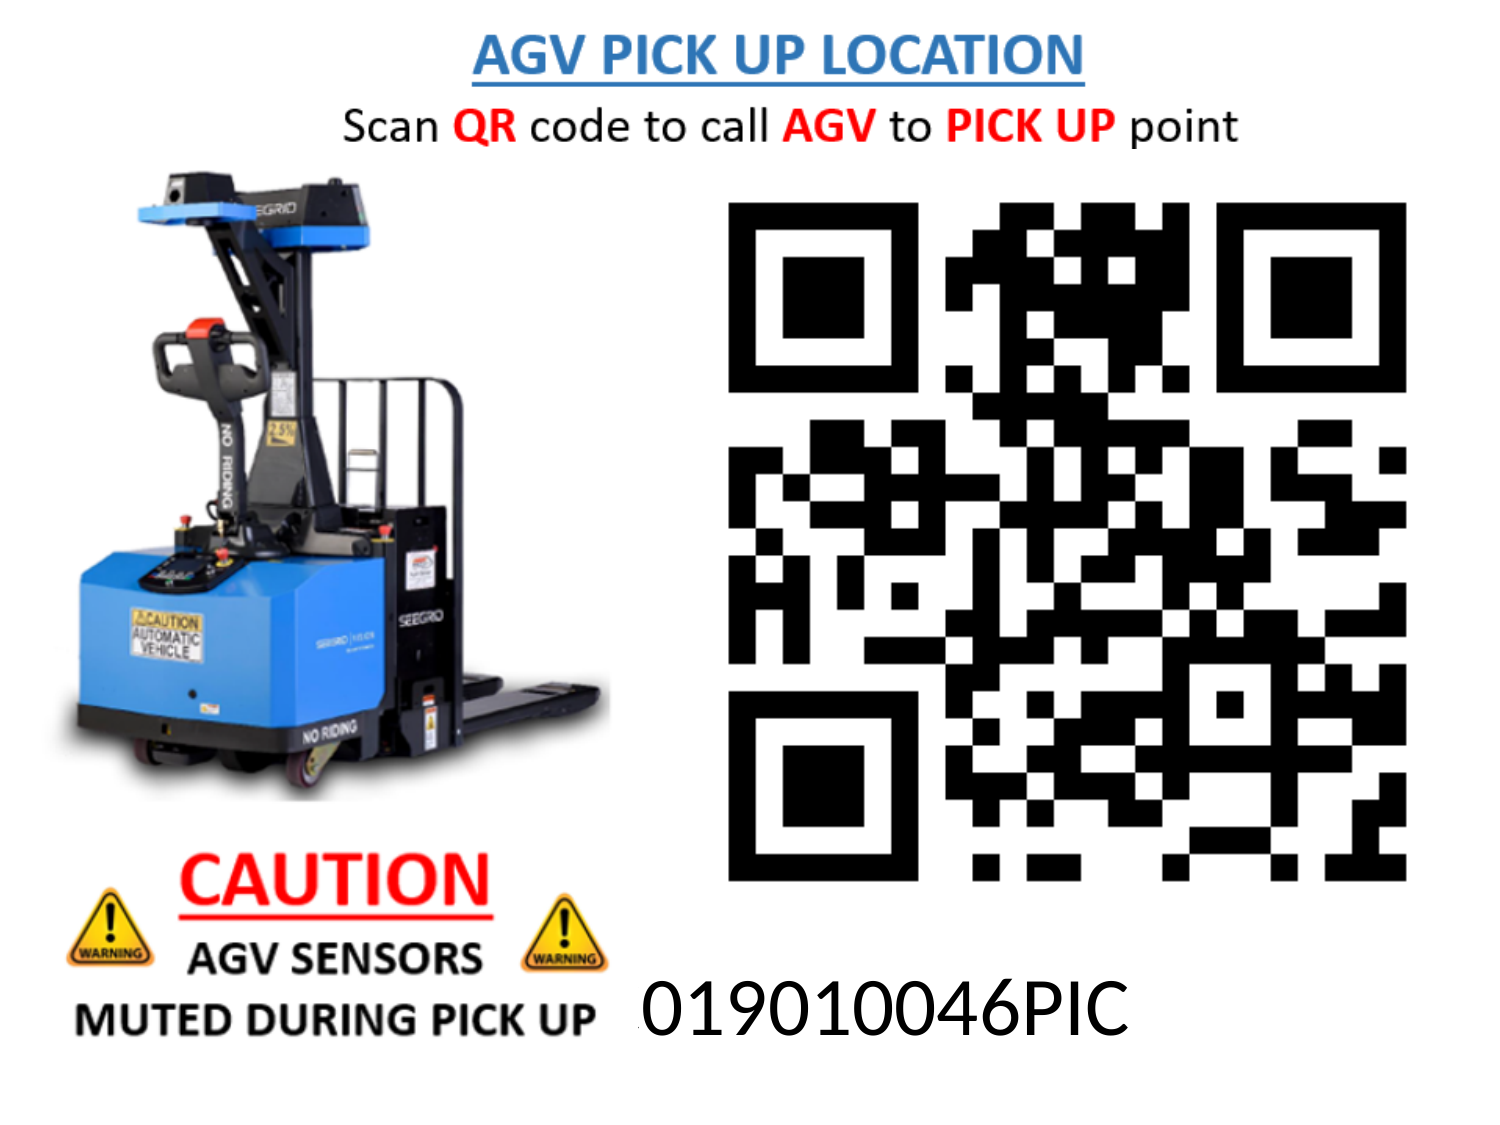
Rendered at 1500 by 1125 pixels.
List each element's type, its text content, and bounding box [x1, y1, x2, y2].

text_box AGP00C019010046PIC [641, 900, 1146, 1060]
picture [37, 0, 1461, 1068]
